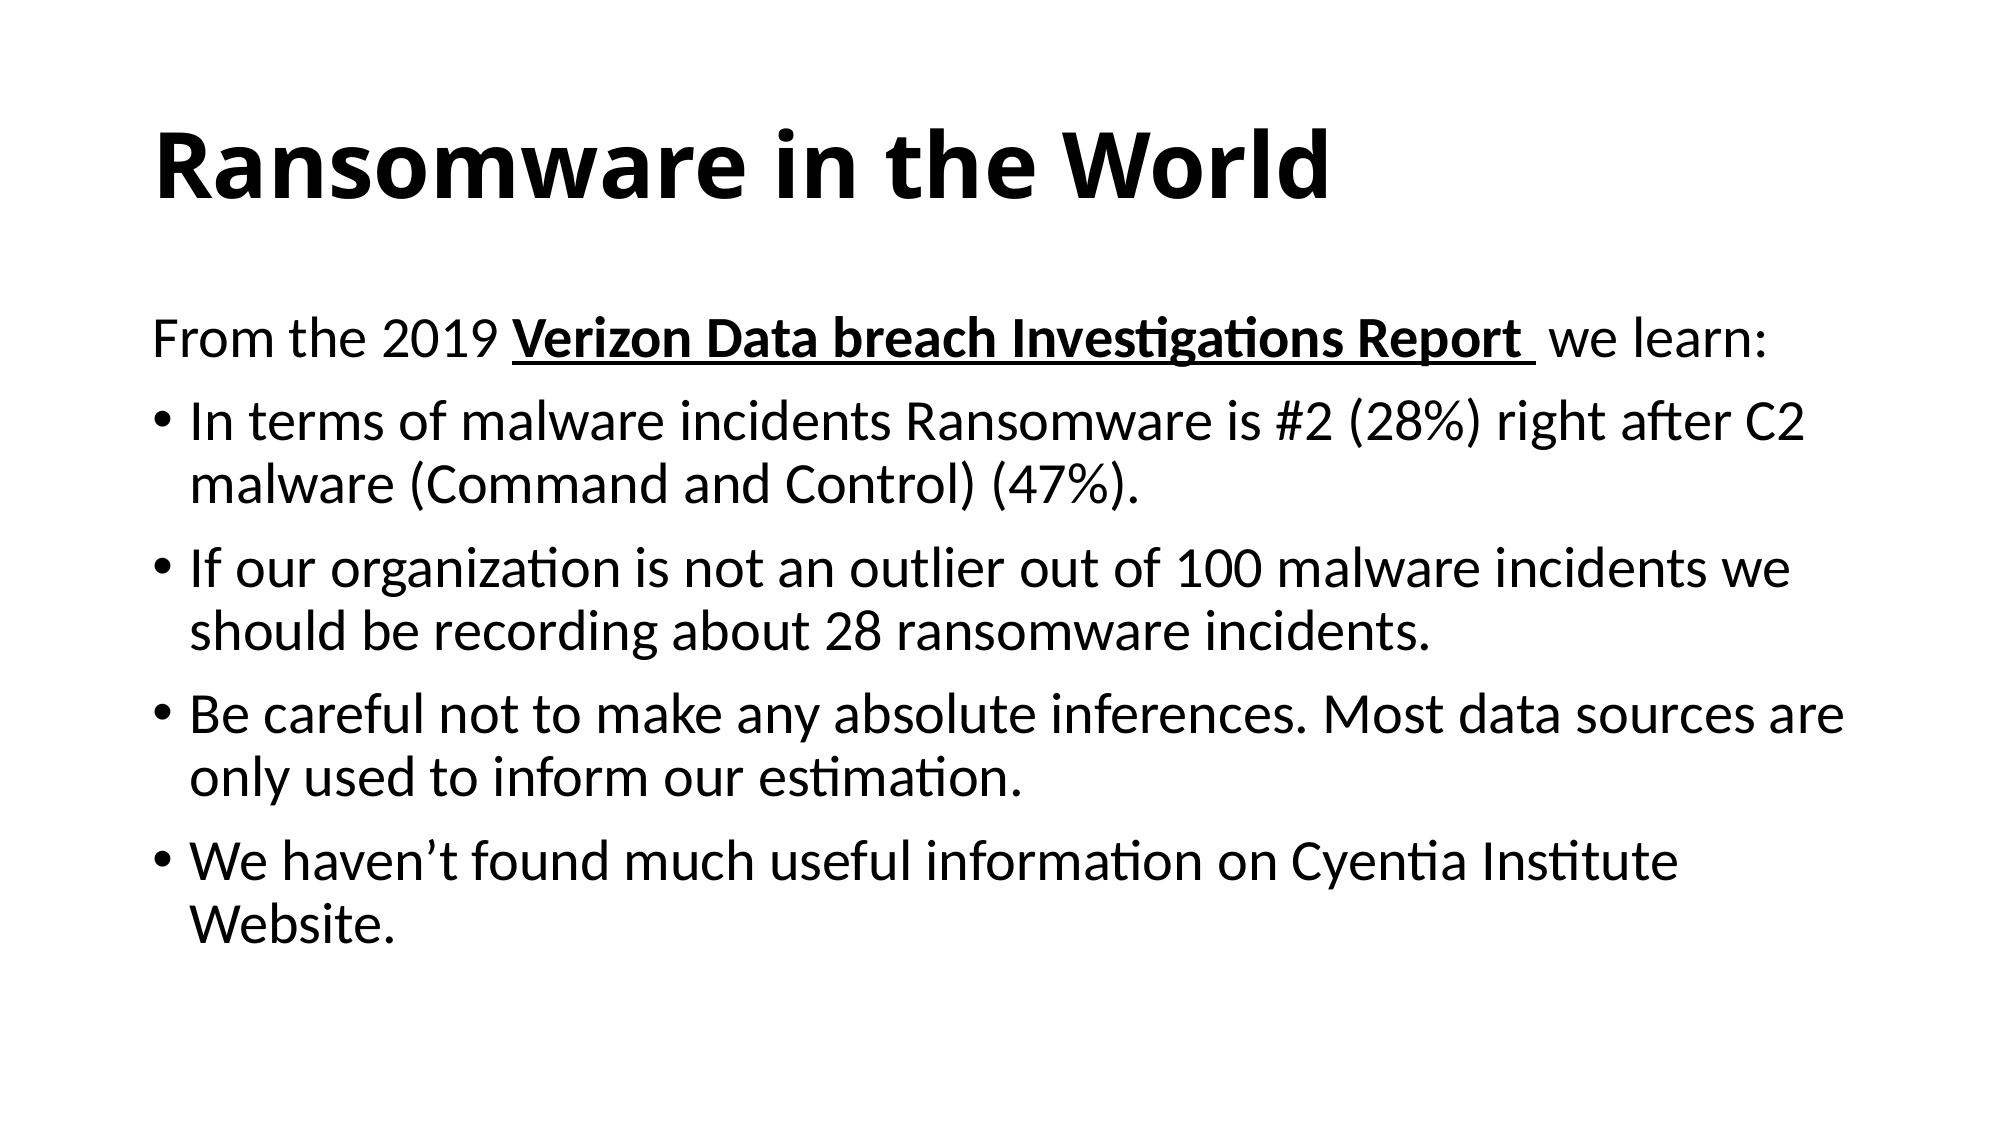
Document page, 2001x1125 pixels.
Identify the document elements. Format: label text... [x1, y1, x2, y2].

title Ransomware in the World [137, 59, 1863, 278]
list From the 2019 Verizon Data breach Investigations Report we learn: In terms of malware incidents Ransomware is #2 (28%) right after C2 malware (Command and Control) (47%). If our organization is not an outlier out of 100 malware incidents we should be recording about 28 ransomware incidents. Be careful not to make any absolute inferences. Most data sources are only used to inform our estimation. We haven’t found much useful information on Cyentia Institute Website. [137, 299, 1863, 1014]
